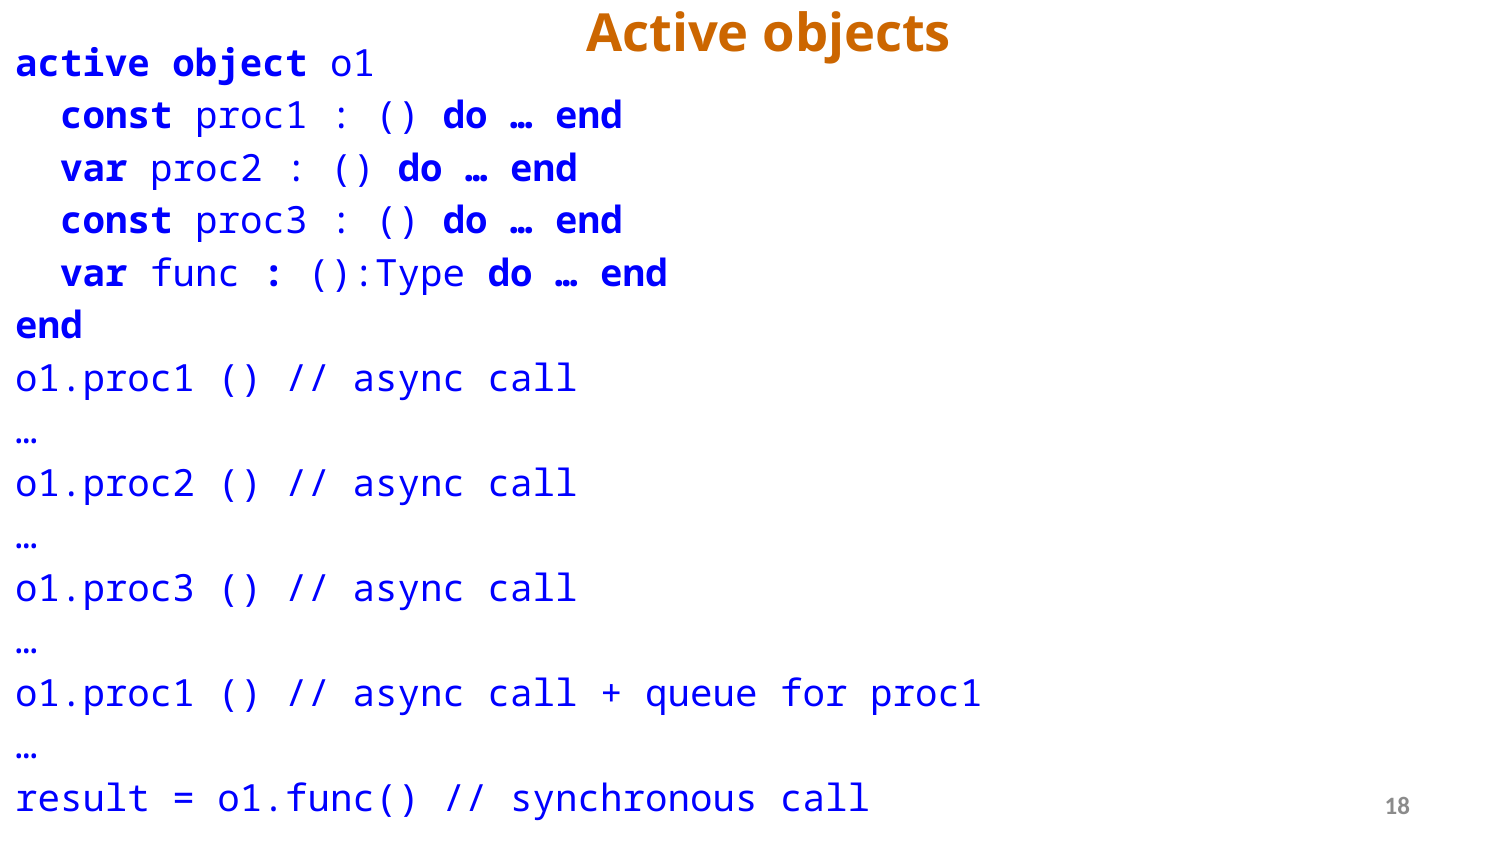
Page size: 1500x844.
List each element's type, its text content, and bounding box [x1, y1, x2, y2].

list active object o1 const proc1 : () do … end var proc2 : () do … end const proc3 : () do … end var func : ():Type do … end end o1.proc1 () // async call … o1.proc2 () // async call … o1.proc3 () // async call … o1.proc1 () // async call + queue for proc1 … result = o1.func() // synchronous call [0, 31, 1413, 810]
title Active objects [99, 0, 1438, 70]
slide_number 18 [1337, 782, 1425, 827]
